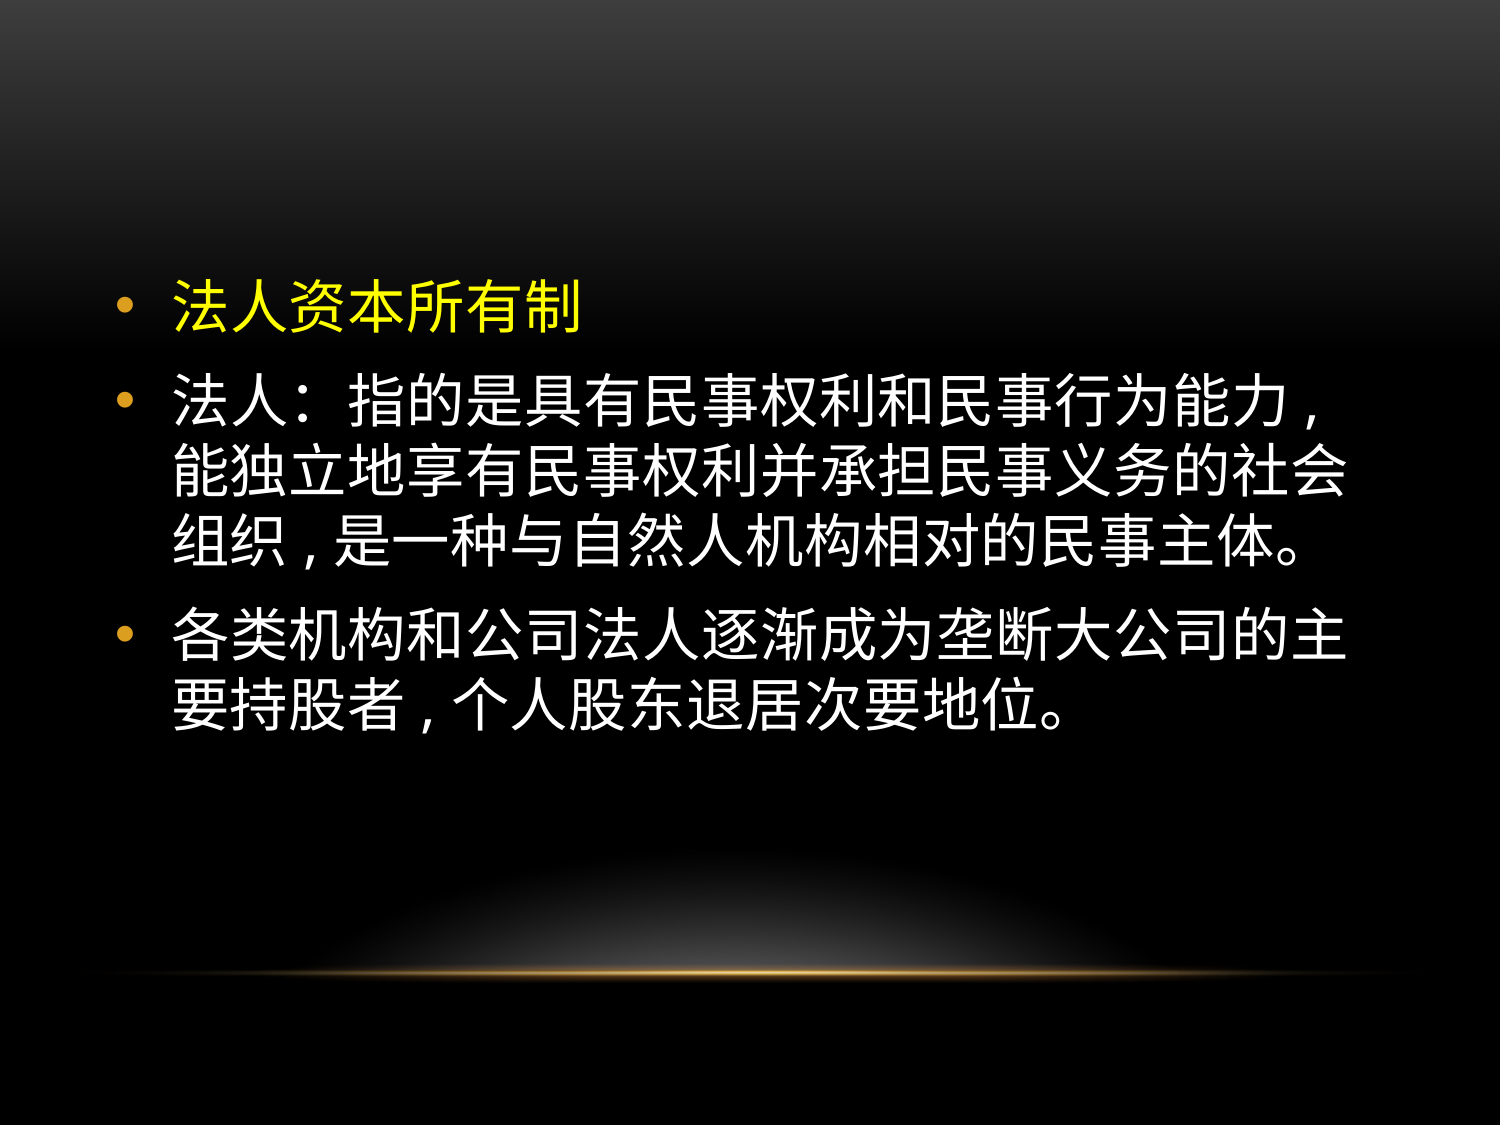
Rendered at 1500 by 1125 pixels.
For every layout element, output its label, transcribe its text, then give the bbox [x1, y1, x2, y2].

list 法人资本所有制 法人：指的是具有民事权利和民事行为能力,能独立地享有民事权利并承担民事义务的社会组织,是一种与自然人机构相对的民事主体。 各类机构和公司法人逐渐成为垄断大公司的主要持股者,个人股东退居次要地位。 [99, 262, 1400, 938]
picture [0, 0, 1500, 1125]
